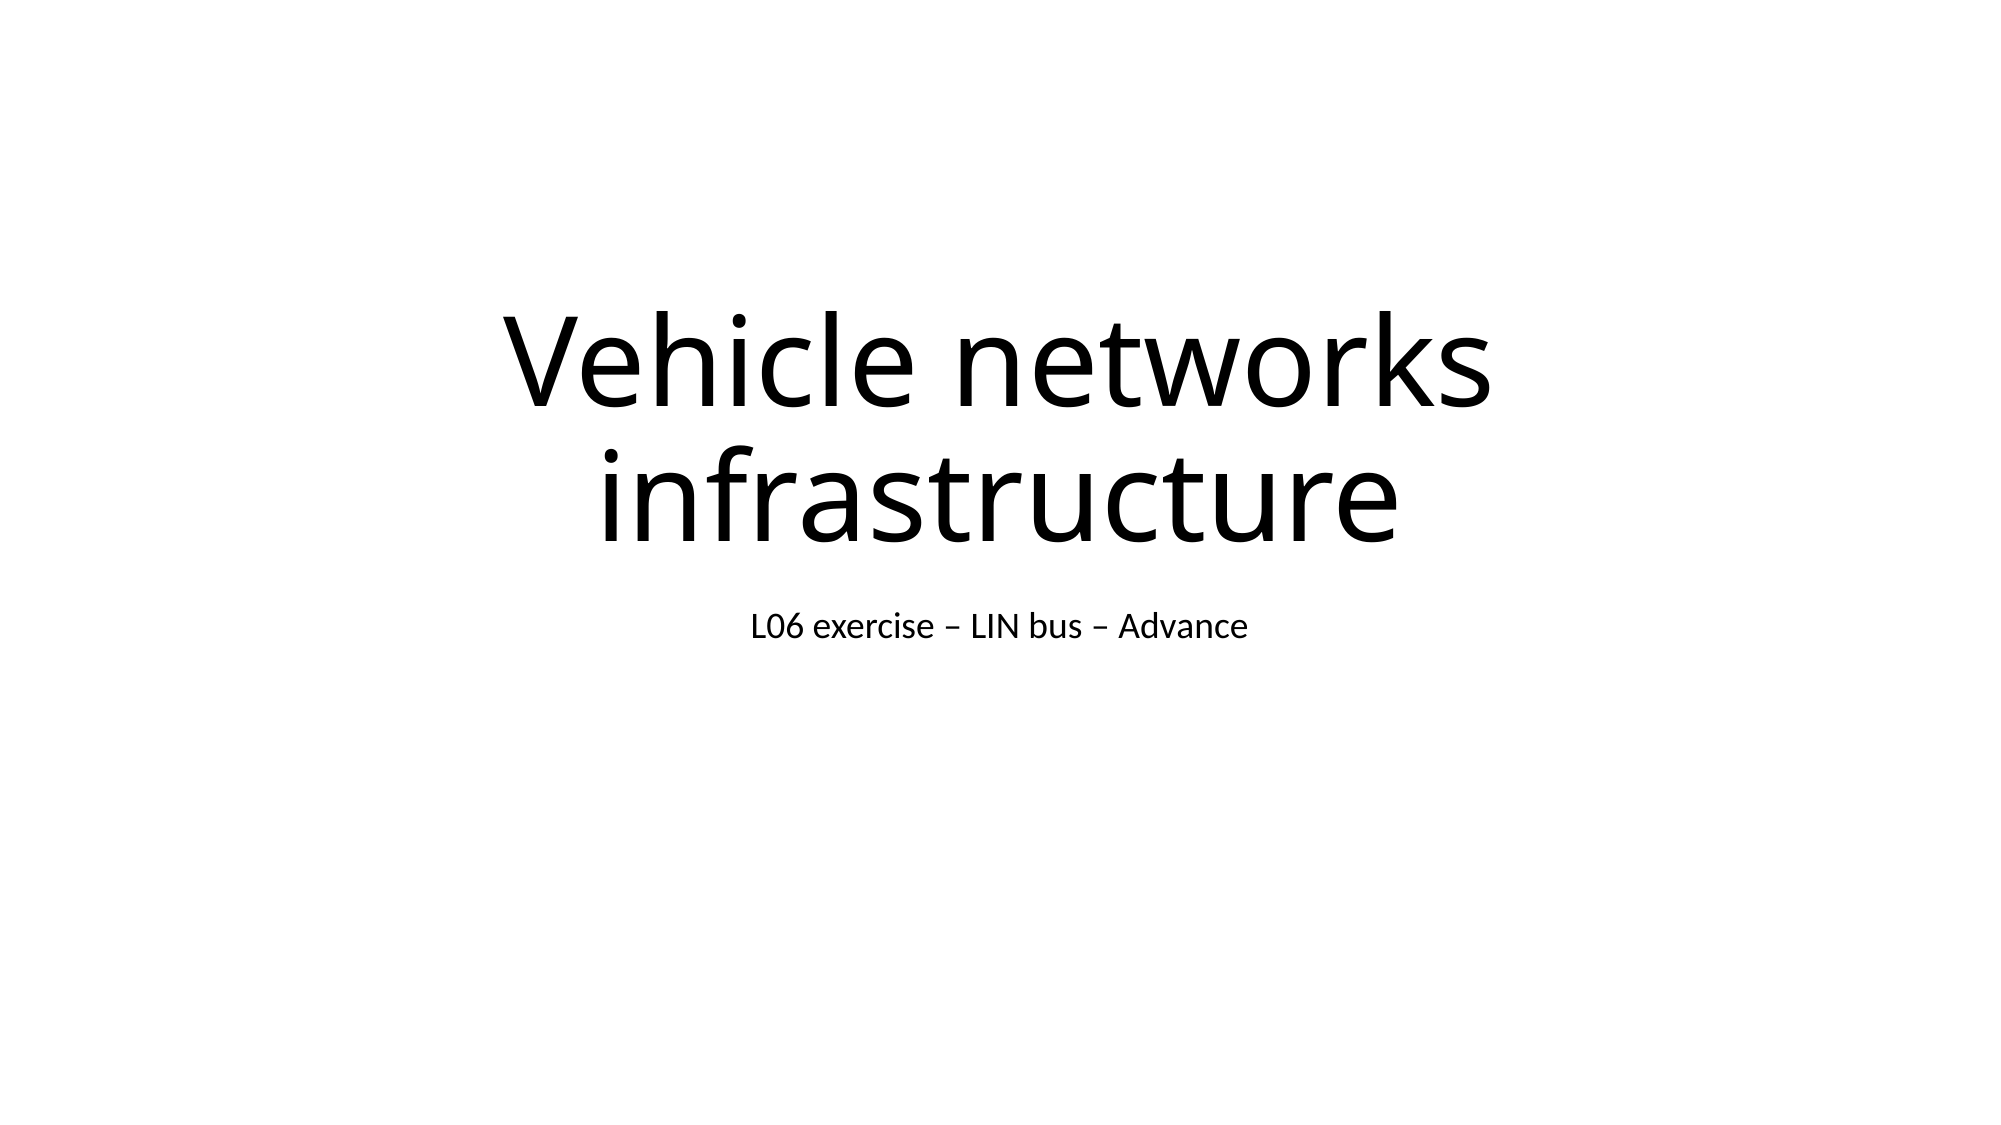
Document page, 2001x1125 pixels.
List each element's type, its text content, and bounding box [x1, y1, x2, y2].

title Vehicle networks infrastructure [249, 184, 1750, 576]
subtitle L06 exercise – LIN bus – Advance [249, 590, 1750, 863]
